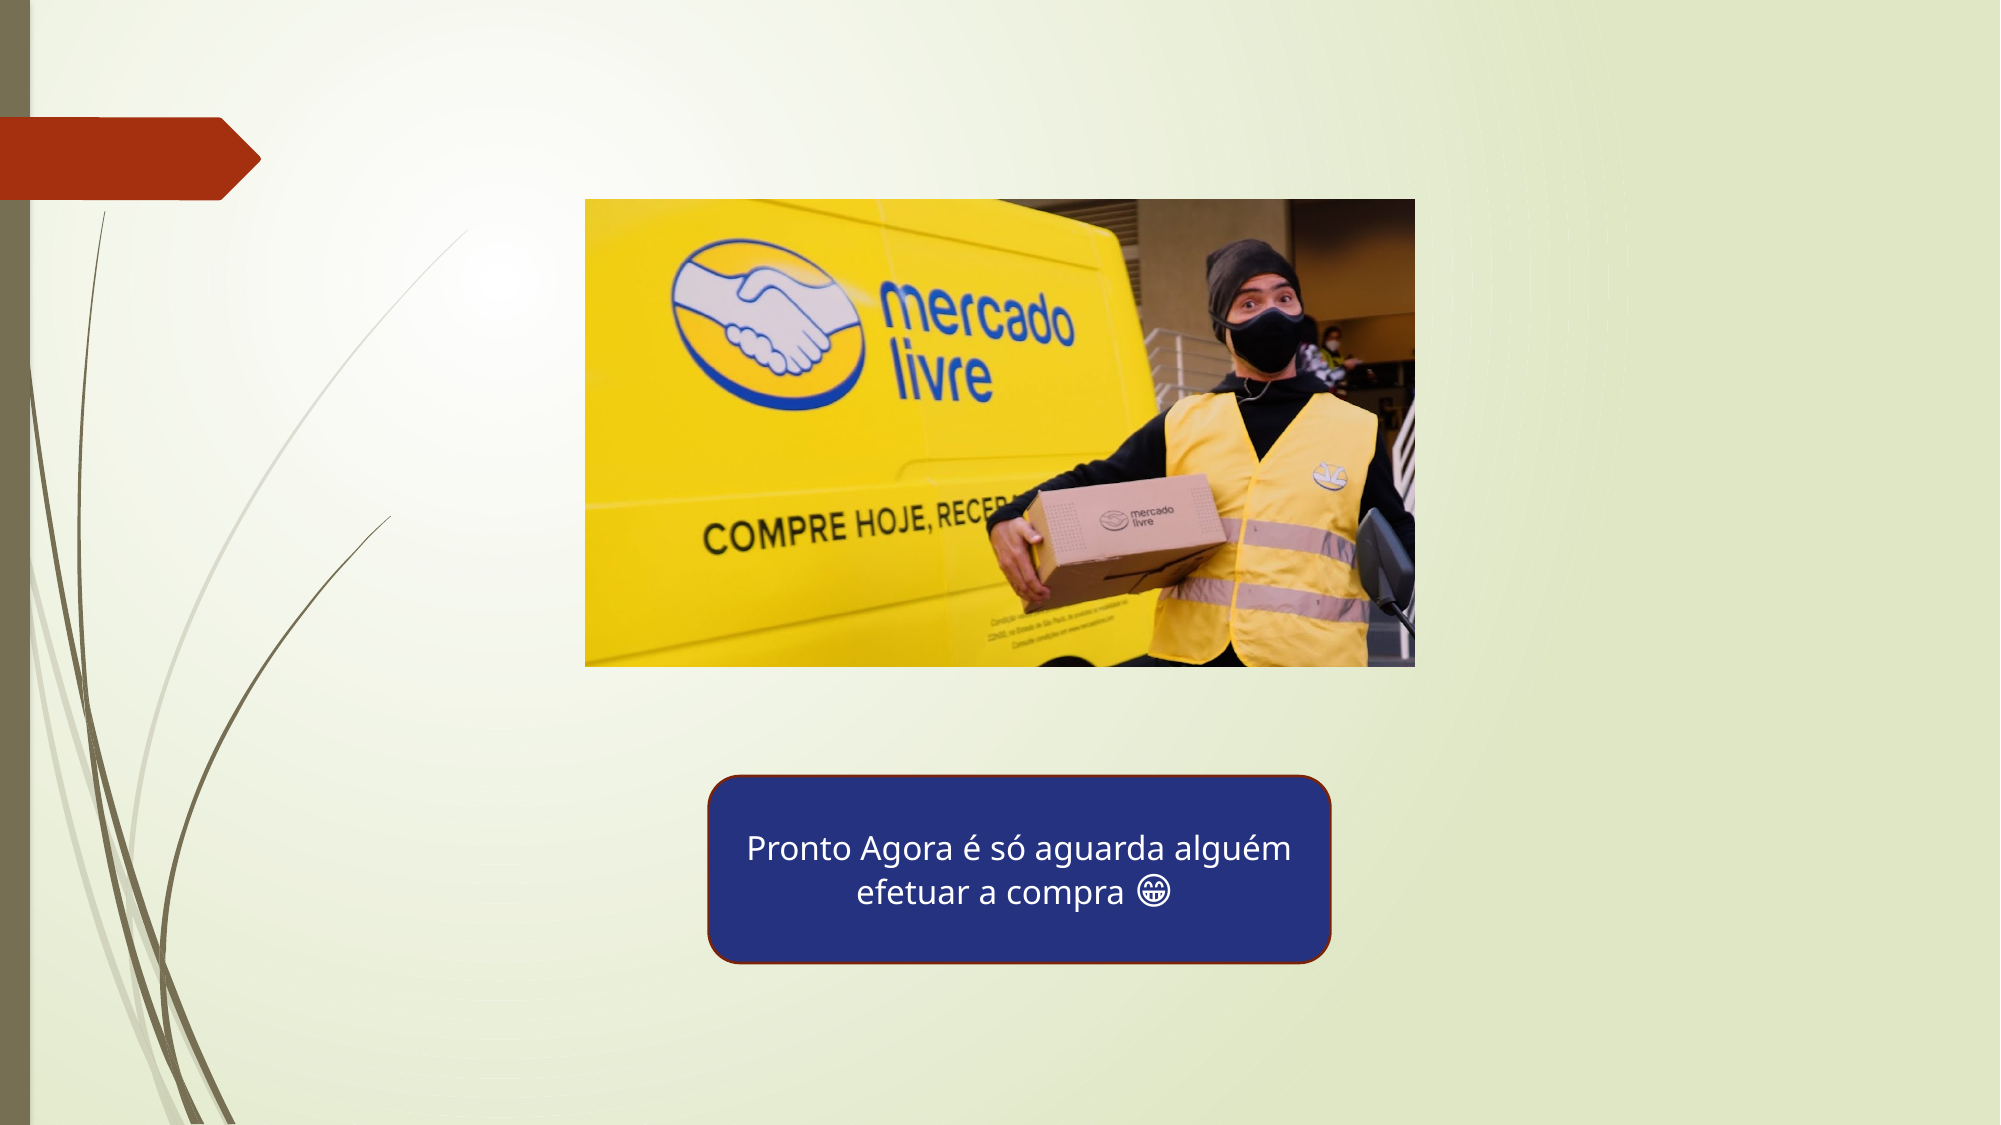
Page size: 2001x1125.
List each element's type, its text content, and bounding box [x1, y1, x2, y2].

text_box Pronto Agora é só aguarda alguém efetuar a compra 😁 [707, 774, 1332, 965]
picture [585, 199, 1415, 667]
